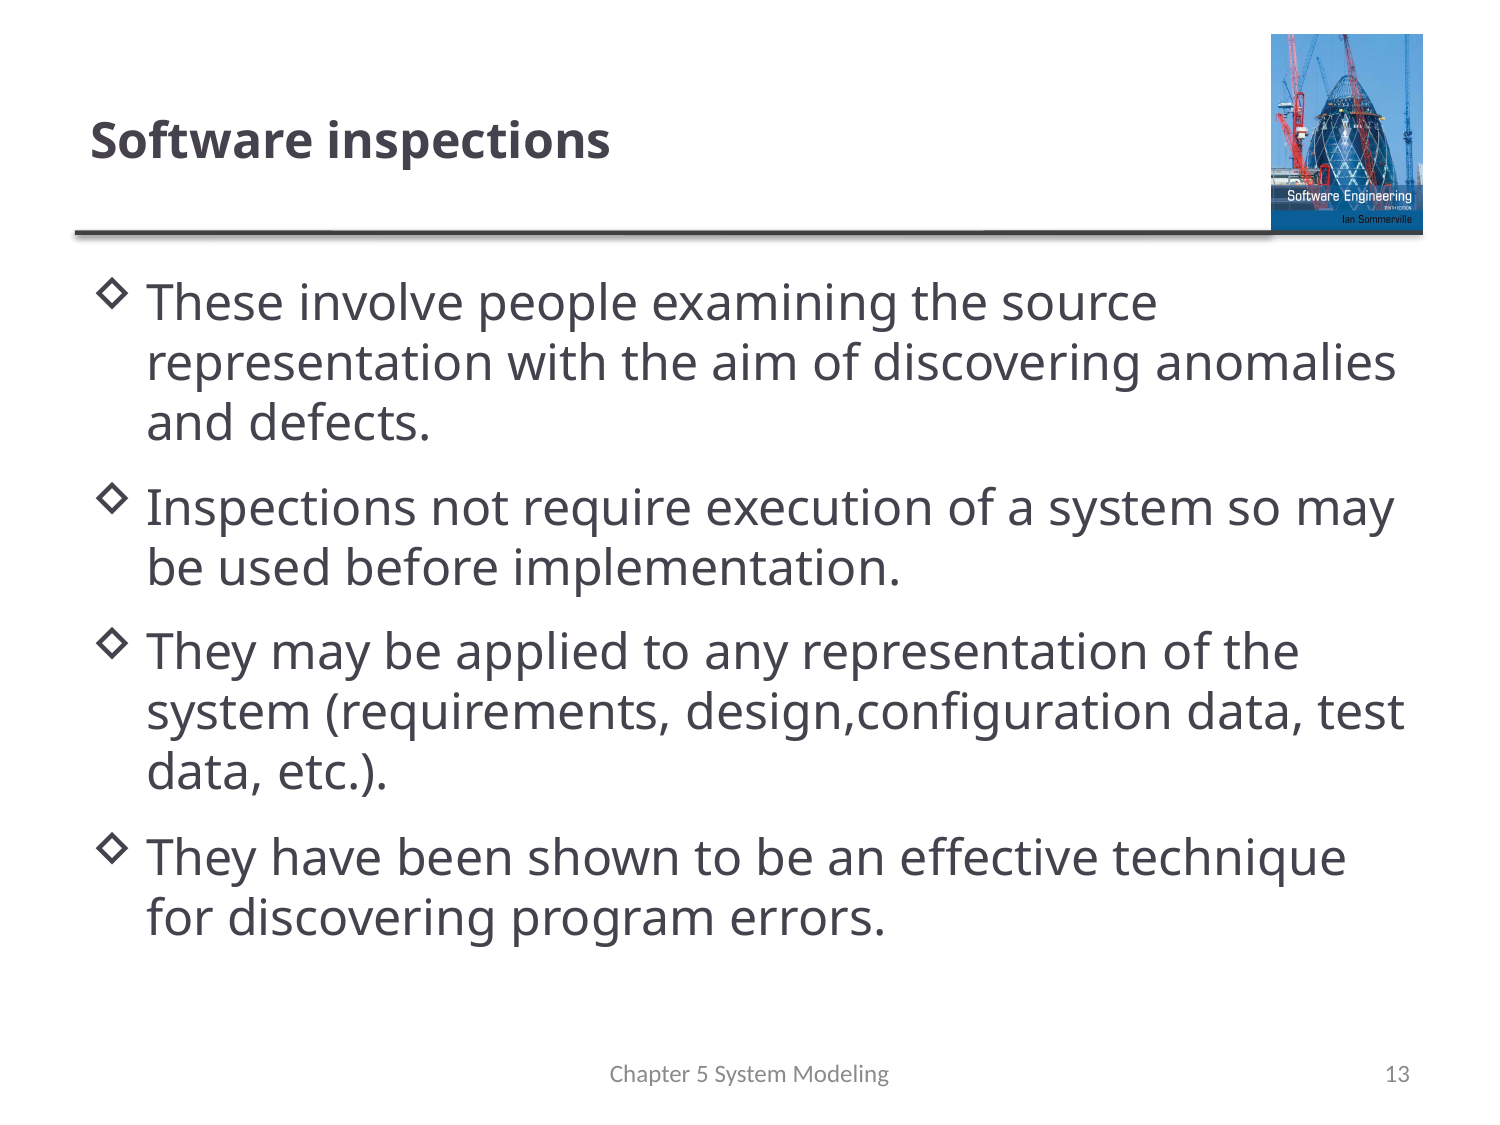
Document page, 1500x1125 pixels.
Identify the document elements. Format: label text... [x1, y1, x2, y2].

picture [1271, 34, 1423, 230]
footer Chapter 5 System Modeling [512, 1042, 988, 1103]
list These involve people examining the source representation with the aim of discovering anomalies and defects. Inspections not require execution of a system so may be used before implementation. They may be applied to any representation of the system (requirements, design,configuration data, test data, etc.). They have been shown to be an effective technique for discovering program errors. [75, 262, 1425, 1005]
title Software inspections [74, 44, 1272, 233]
slide_number 13 [1074, 1042, 1425, 1103]
